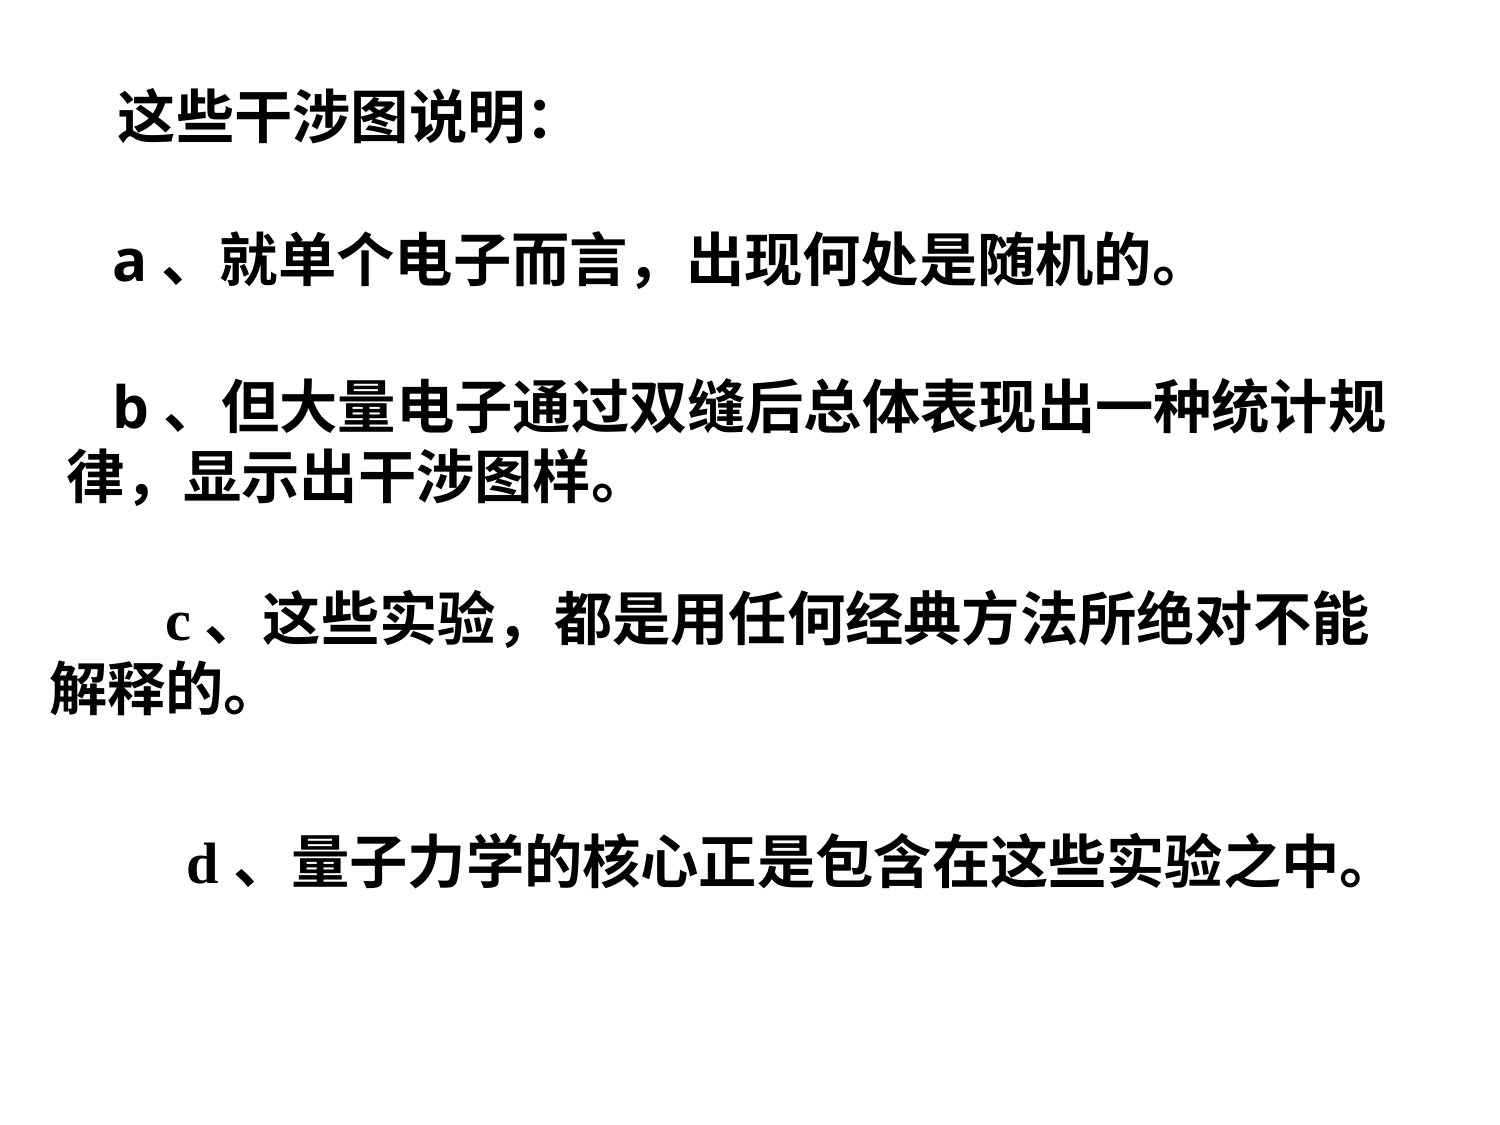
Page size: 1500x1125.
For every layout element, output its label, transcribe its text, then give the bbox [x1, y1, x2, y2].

text_box b、但大量电子通过双缝后总体表现出一种统计规律，显示出干涉图样。 [52, 363, 1453, 518]
text_box d、量子力学的核心正是包含在这些实验之中。 [55, 818, 1453, 903]
text_box a、就单个电子而言，出现何处是随机的。 [52, 215, 1453, 301]
text_box c、这些实验，都是用任何经典方法所绝对不能解释的。 [34, 574, 1431, 730]
text_box 这些干涉图说明： [49, 72, 846, 158]
